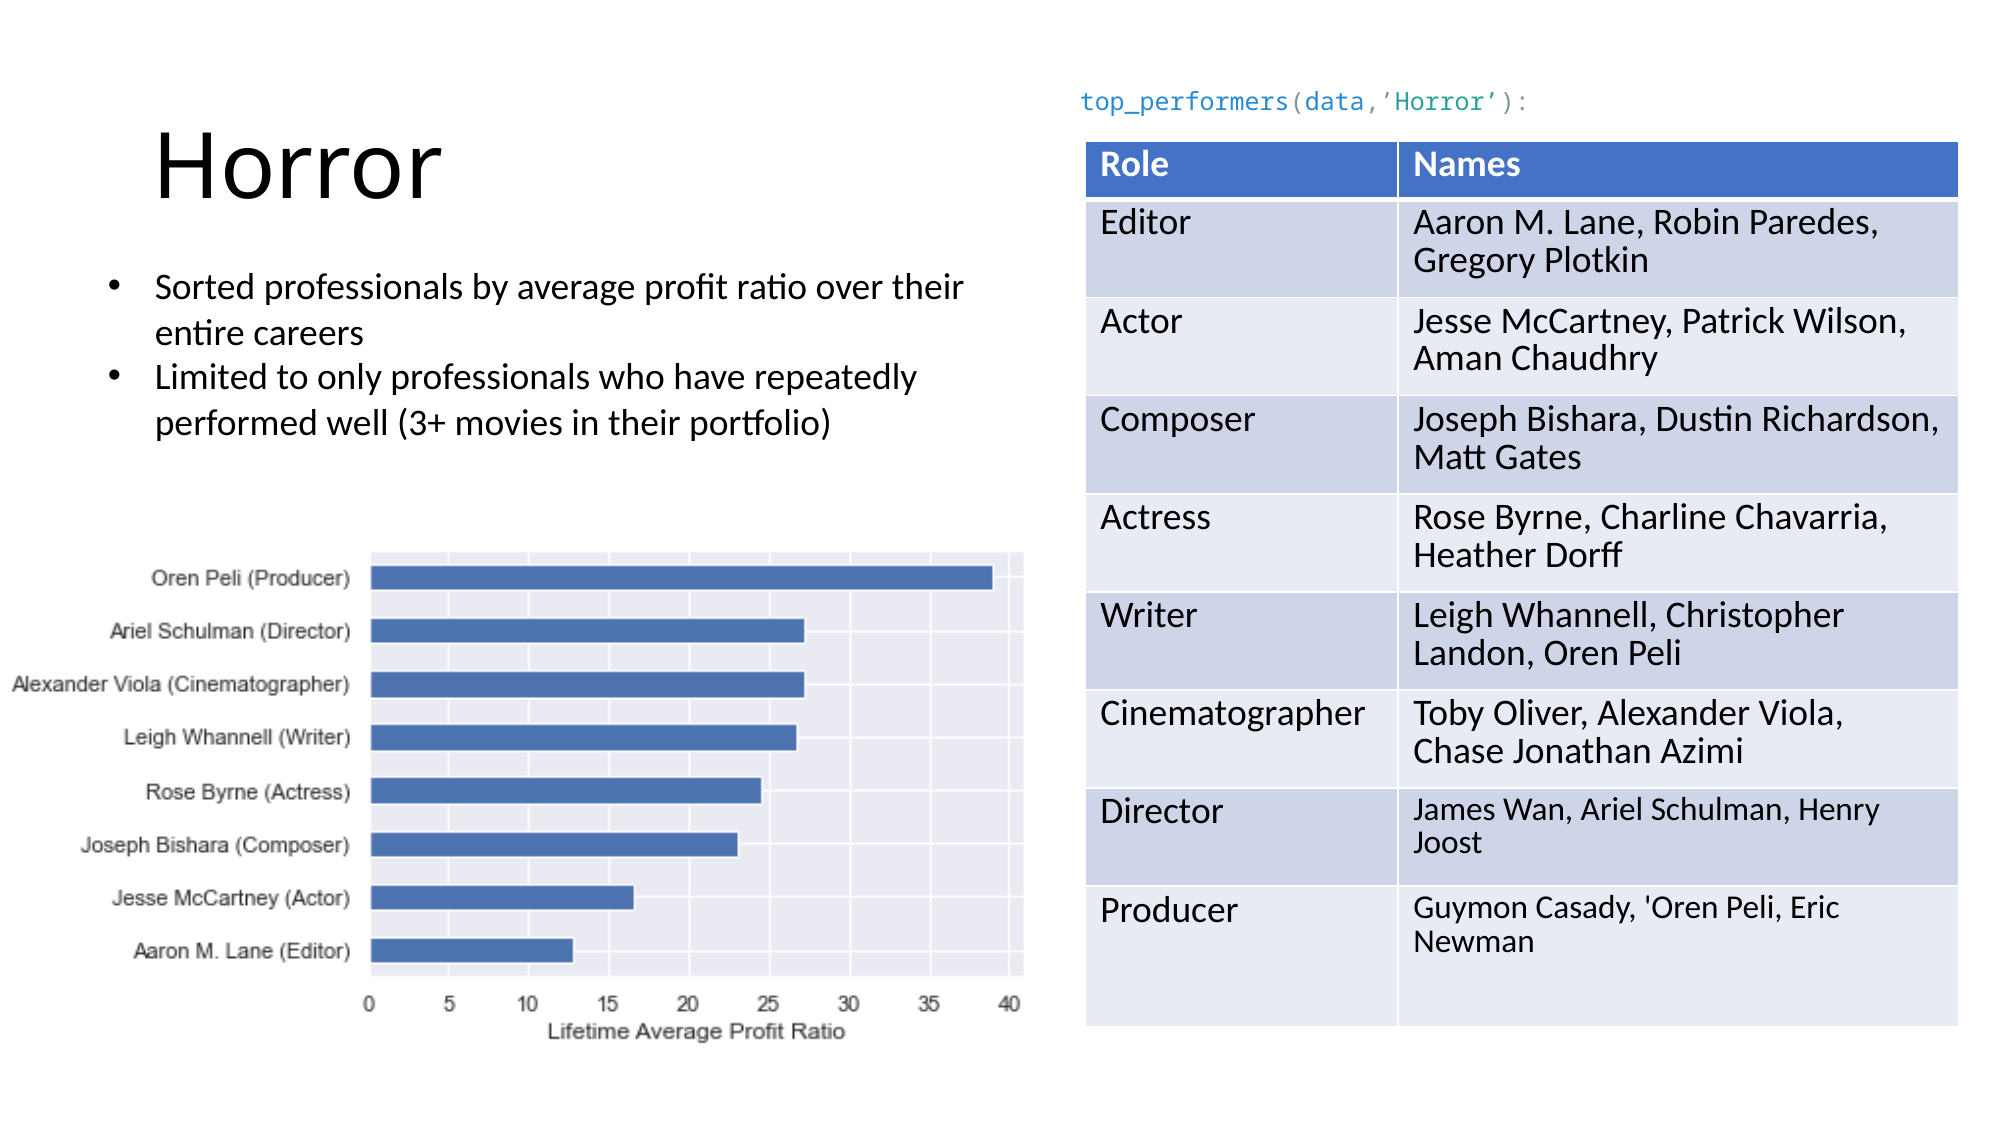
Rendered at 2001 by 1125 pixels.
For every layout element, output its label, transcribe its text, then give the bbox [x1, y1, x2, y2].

table_cell Guymon Casady, 'Oren Peli, Eric Newman [1399, 887, 1958, 1026]
table_cell Joseph Bishara, Dustin Richardson, Matt Gates [1399, 396, 1958, 493]
table_cell Jesse McCartney, Patrick Wilson, Aman Chaudhry [1399, 298, 1958, 395]
table_header Role [1086, 142, 1397, 197]
table_cell Toby Oliver, Alexander Viola, Chase Jonathan Azimi [1399, 691, 1958, 787]
table_cell Writer [1086, 593, 1397, 689]
table_cell Cinematographer [1086, 691, 1397, 787]
table_cell Director [1086, 789, 1397, 885]
table_cell Actress [1086, 495, 1397, 591]
table_cell Rose Byrne, Charline Chavarria, Heather Dorff [1399, 495, 1958, 591]
text_box top_performers(data,’Horror’): [1065, 77, 1863, 123]
table_cell James Wan, Ariel Schulman, Henry Joost [1399, 789, 1958, 885]
title Horror [137, 59, 1863, 278]
picture [0, 517, 1055, 1063]
table_cell Composer [1086, 396, 1397, 493]
table_header Names [1399, 142, 1958, 197]
table_cell Aaron M. Lane, Robin Paredes, Gregory Plotkin [1399, 202, 1958, 297]
table_cell Leigh Whannell, Christopher Landon, Oren Peli [1399, 593, 1958, 689]
table_cell Editor [1086, 202, 1397, 297]
table_cell Producer [1086, 887, 1397, 1026]
text_box Sorted professionals by average profit ratio over their entire careers Limited to only professionals who have repeatedly performed well (3+ movies in their portfolio) [93, 255, 1039, 450]
table_cell Actor [1086, 298, 1397, 395]
